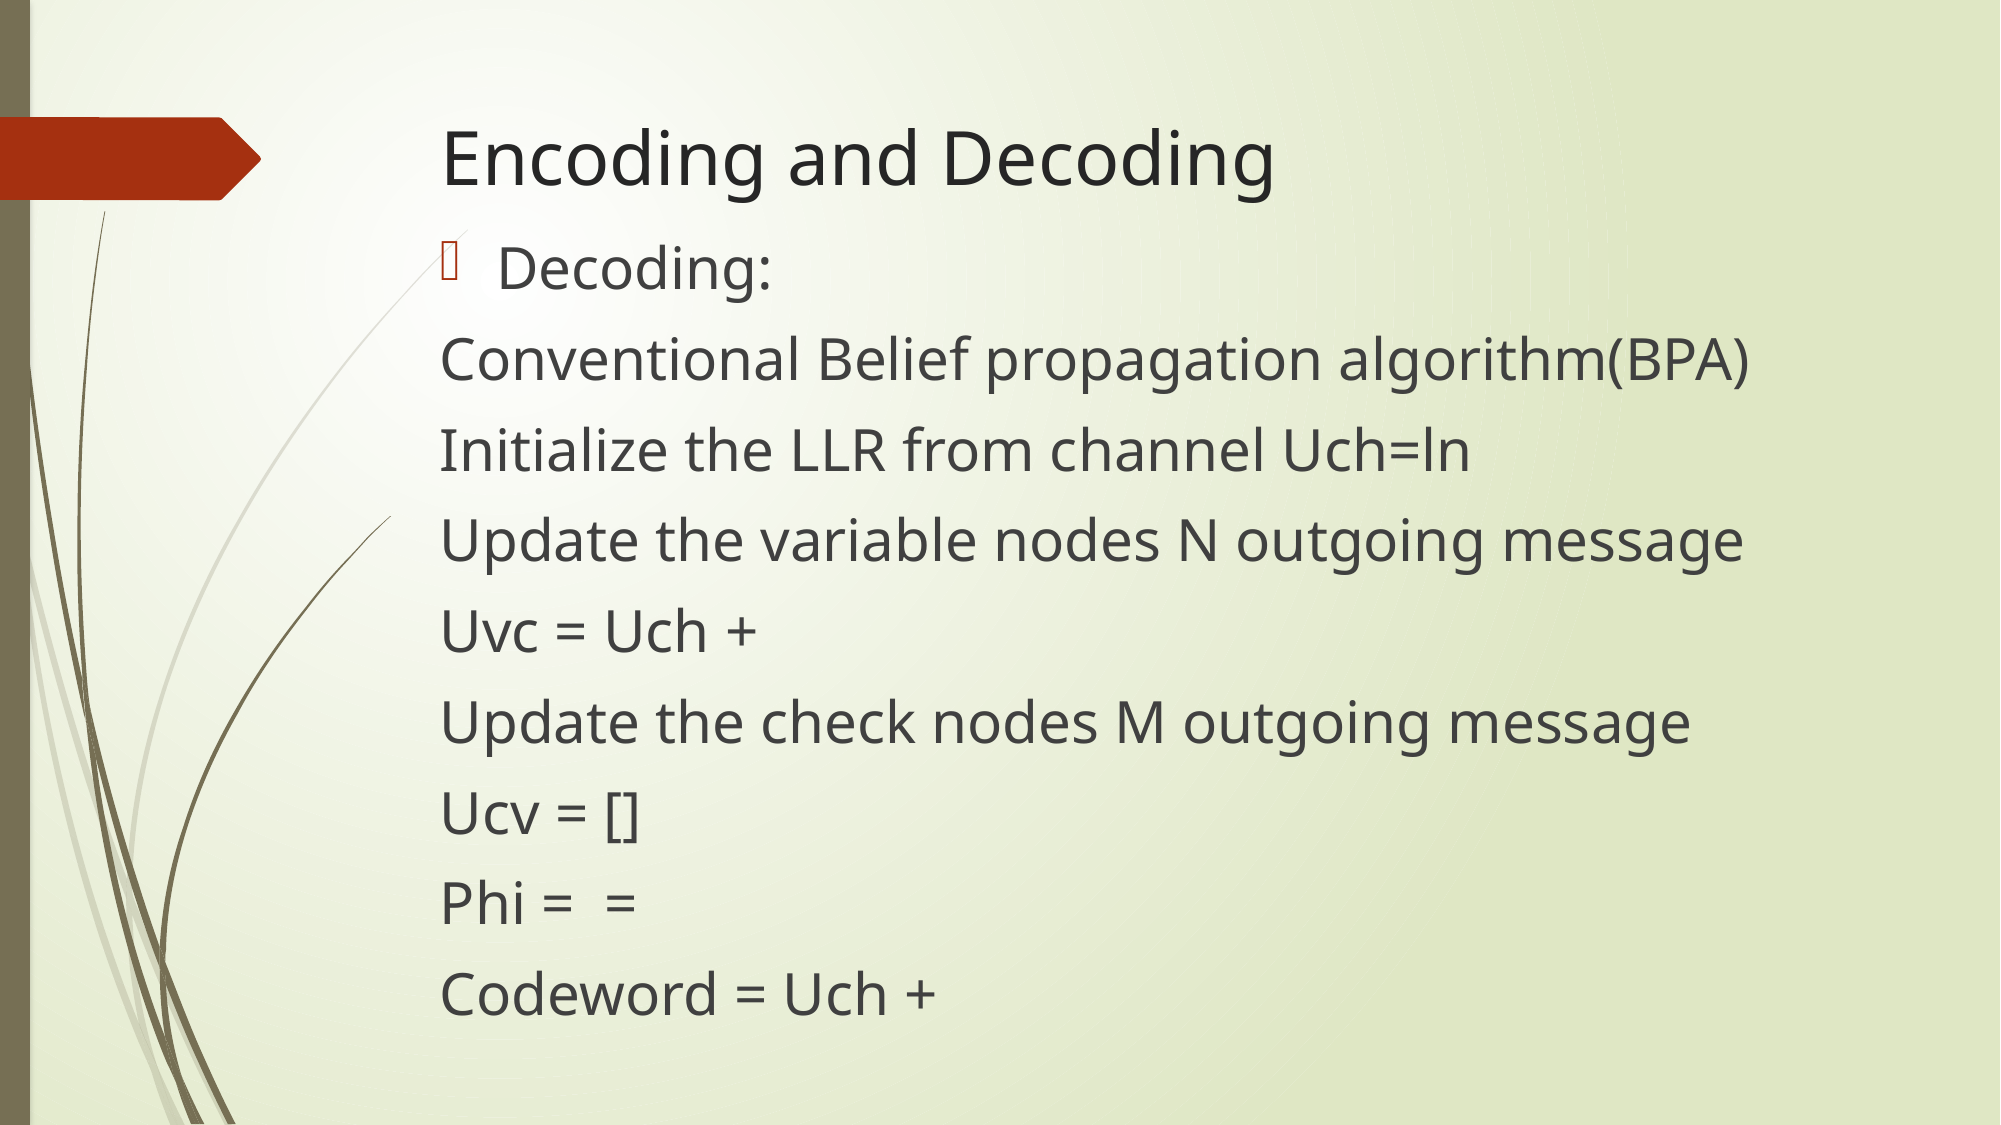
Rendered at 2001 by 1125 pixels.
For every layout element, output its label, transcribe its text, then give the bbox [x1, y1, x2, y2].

title Encoding and Decoding [425, 102, 1888, 225]
